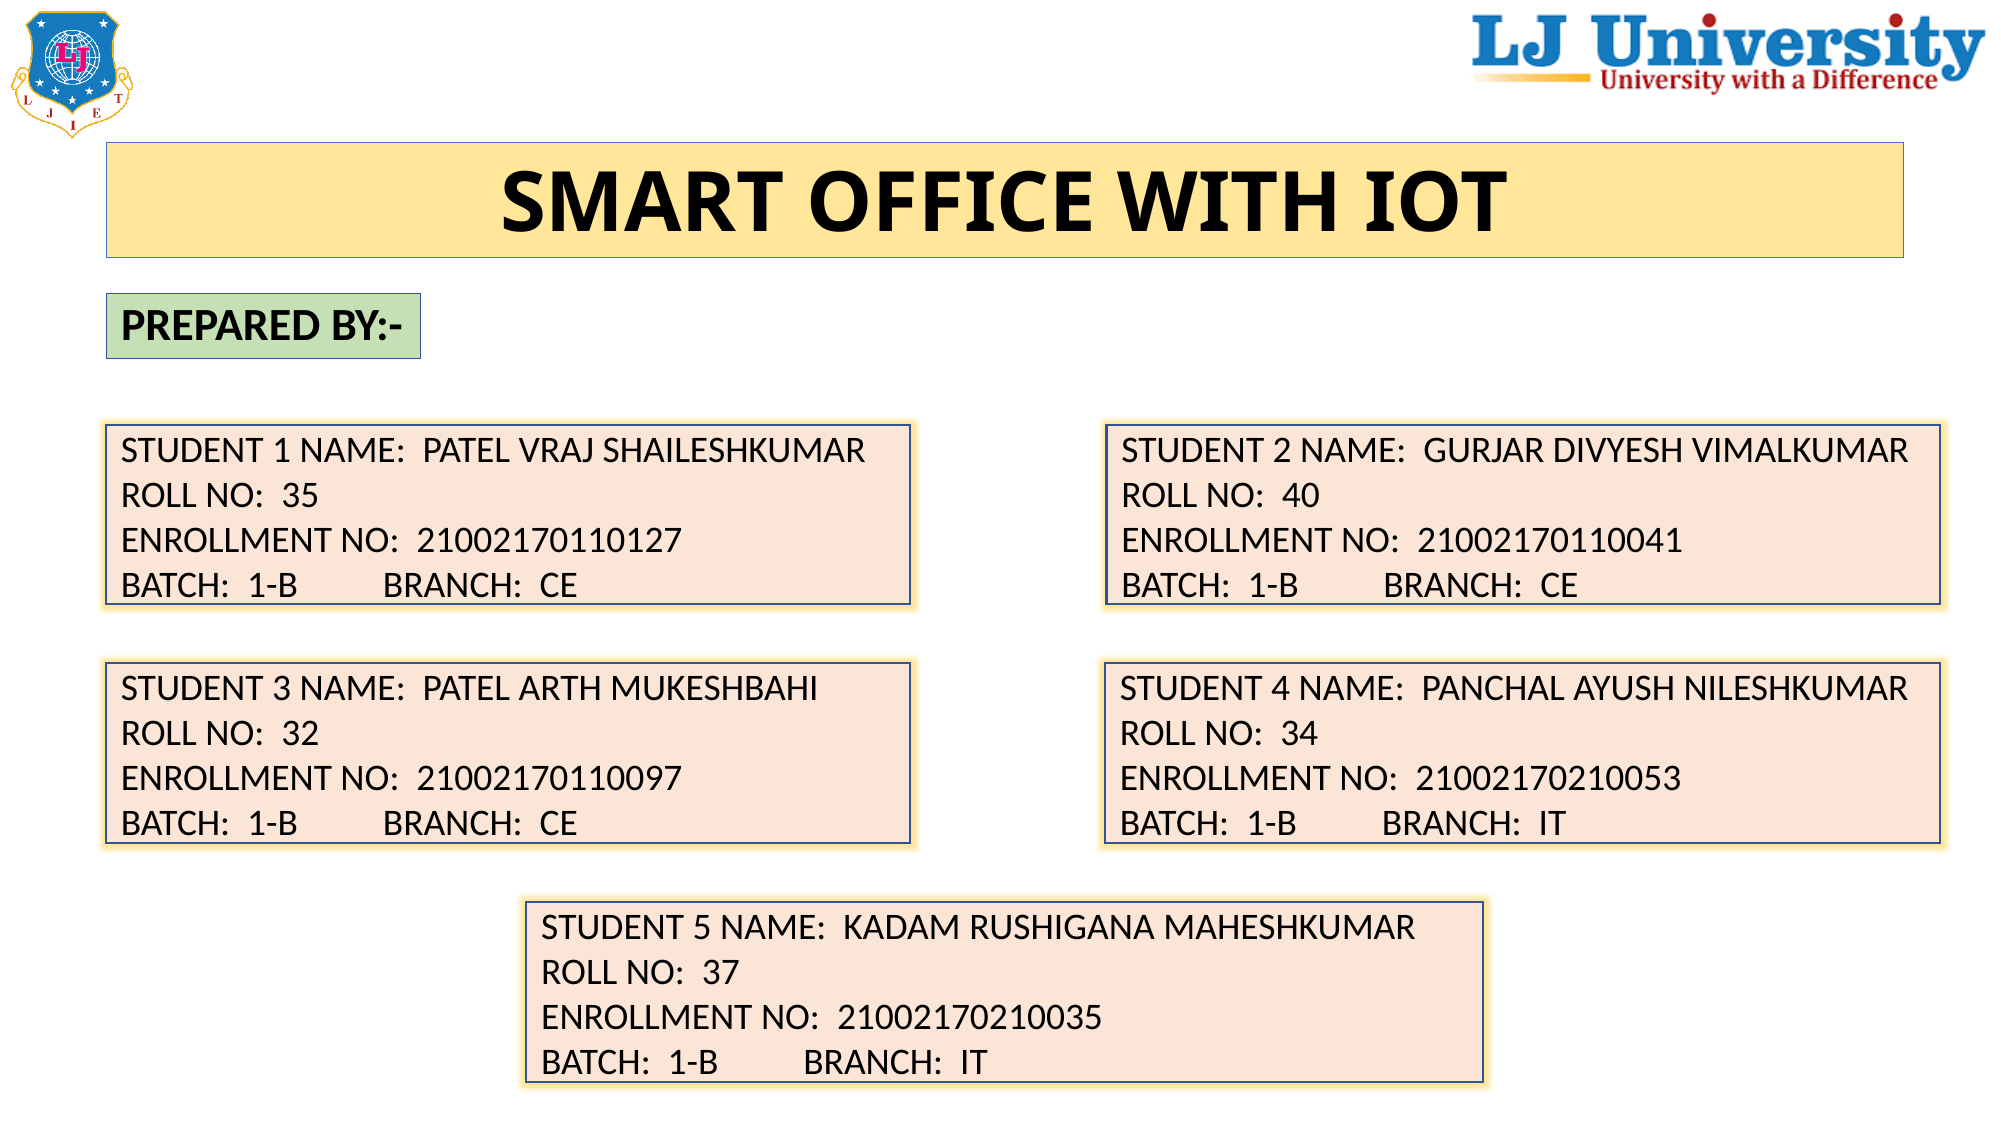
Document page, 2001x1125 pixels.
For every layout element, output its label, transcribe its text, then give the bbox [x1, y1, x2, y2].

text_box STUDENT 4 NAME: PANCHAL AYUSH NILESHKUMAR ROLL NO: 34 ENROLLMENT NO: 21002170210053 BATCH: 1-B BRANCH: IT [1104, 662, 1941, 844]
text_box STUDENT 3 NAME: PATEL ARTH MUKESHBAHI ROLL NO: 32 ENROLLMENT NO: 21002170110097 BATCH: 1-B BRANCH: CE [105, 662, 911, 844]
picture [1468, 0, 1986, 100]
subtitle PREPARED BY:- [106, 293, 421, 359]
picture [11, 11, 133, 139]
text_box STUDENT 1 NAME: PATEL VRAJ SHAILESHKUMAR ROLL NO: 35 ENROLLMENT NO: 21002170110127 BATCH: 1-B BRANCH: CE [105, 424, 911, 605]
text_box STUDENT 2 NAME: GURJAR DIVYESH VIMALKUMAR ROLL NO: 40 ENROLLMENT NO: 21002170110041 BATCH: 1-B BRANCH: CE [1105, 424, 1941, 605]
text_box STUDENT 5 NAME: KADAM RUSHIGANA MAHESHKUMAR ROLL NO: 37 ENROLLMENT NO: 21002170210035 BATCH: 1-B BRANCH: IT [525, 901, 1484, 1083]
title SMART OFFICE WITH IOT [106, 142, 1904, 258]
